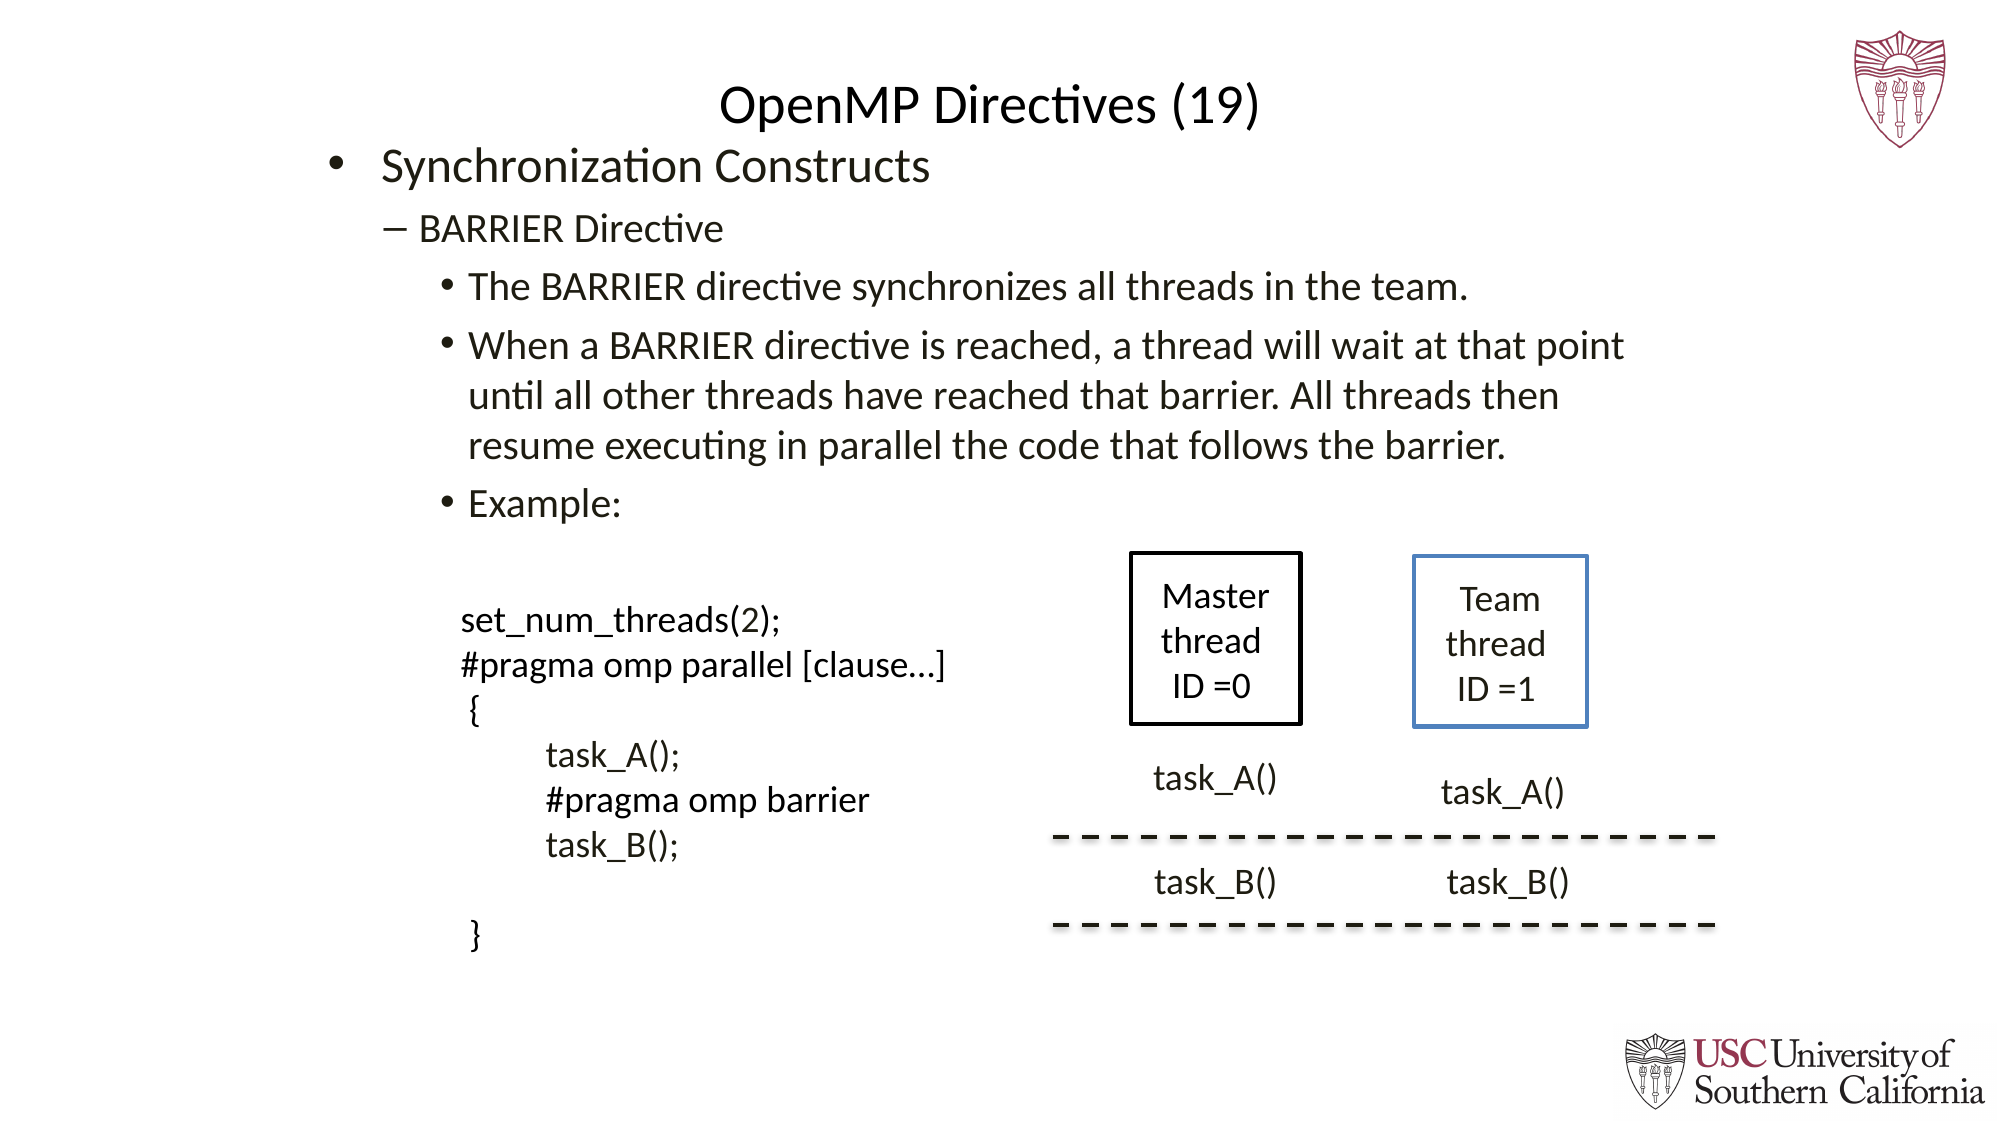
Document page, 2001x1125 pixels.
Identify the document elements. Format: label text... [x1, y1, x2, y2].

list Synchronization Constructs BARRIER Directive The BARRIER directive synchronizes all threads in the team. When a BARRIER directive is reached, a thread will wait at that point until all other threads have reached that barrier. All threads then resume executing in parallel the code that follows the barrier. Example: [312, 125, 1688, 950]
text_box task_A() [1138, 745, 1293, 806]
title OpenMP Directives (19) [350, 24, 1644, 125]
text_box set_num_threads(2); #pragma omp parallel [clause…] { task_A(); #pragma omp barrier task_B(); } [437, 587, 975, 963]
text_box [1130, 553, 1588, 727]
text_box task_A() [1426, 759, 1581, 820]
text_box task_B() [1431, 849, 1586, 910]
text_box task_B() [1139, 849, 1293, 910]
